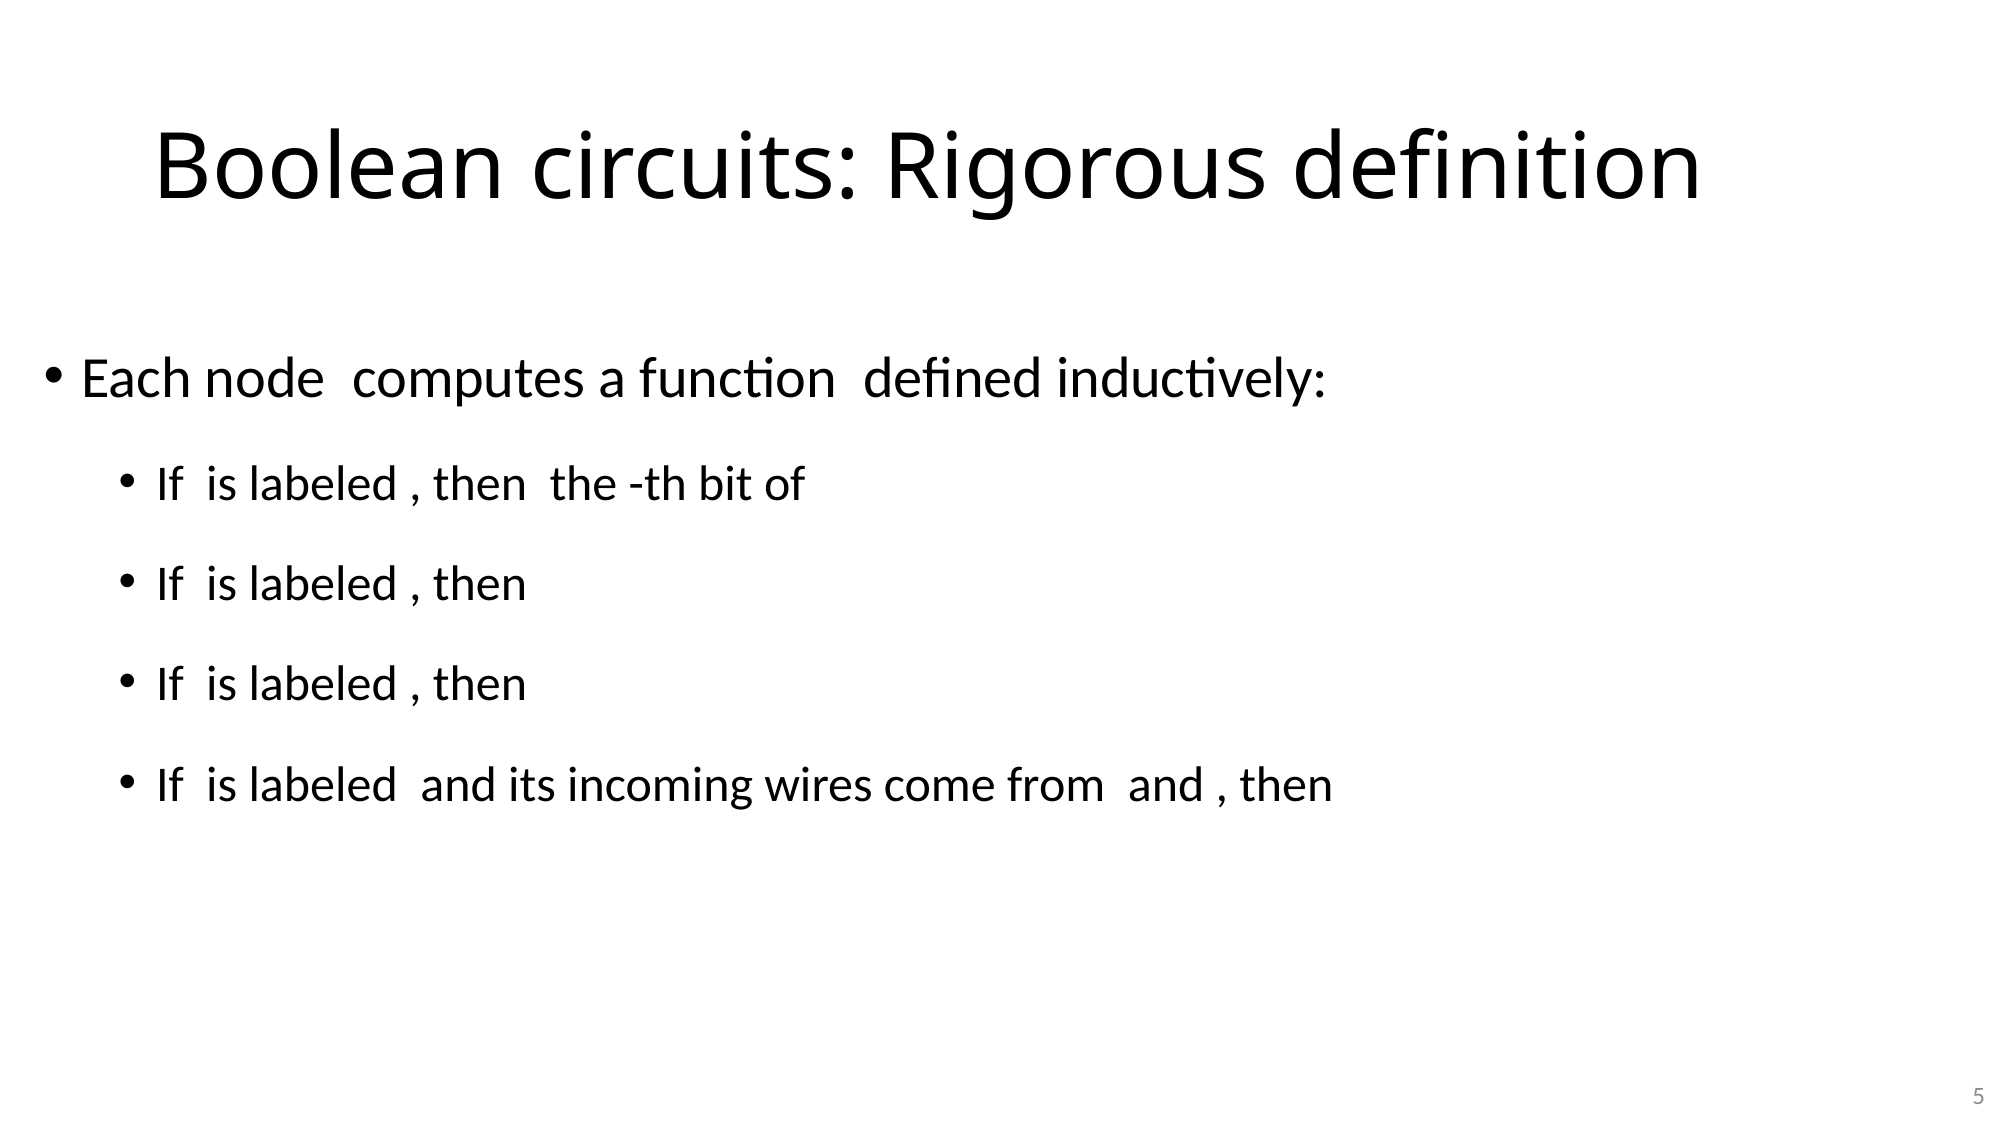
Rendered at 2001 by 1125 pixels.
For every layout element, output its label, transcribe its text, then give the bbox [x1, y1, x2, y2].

slide_number 5 [1550, 1064, 2000, 1125]
title Boolean circuits: Rigorous definition [137, 59, 1863, 278]
